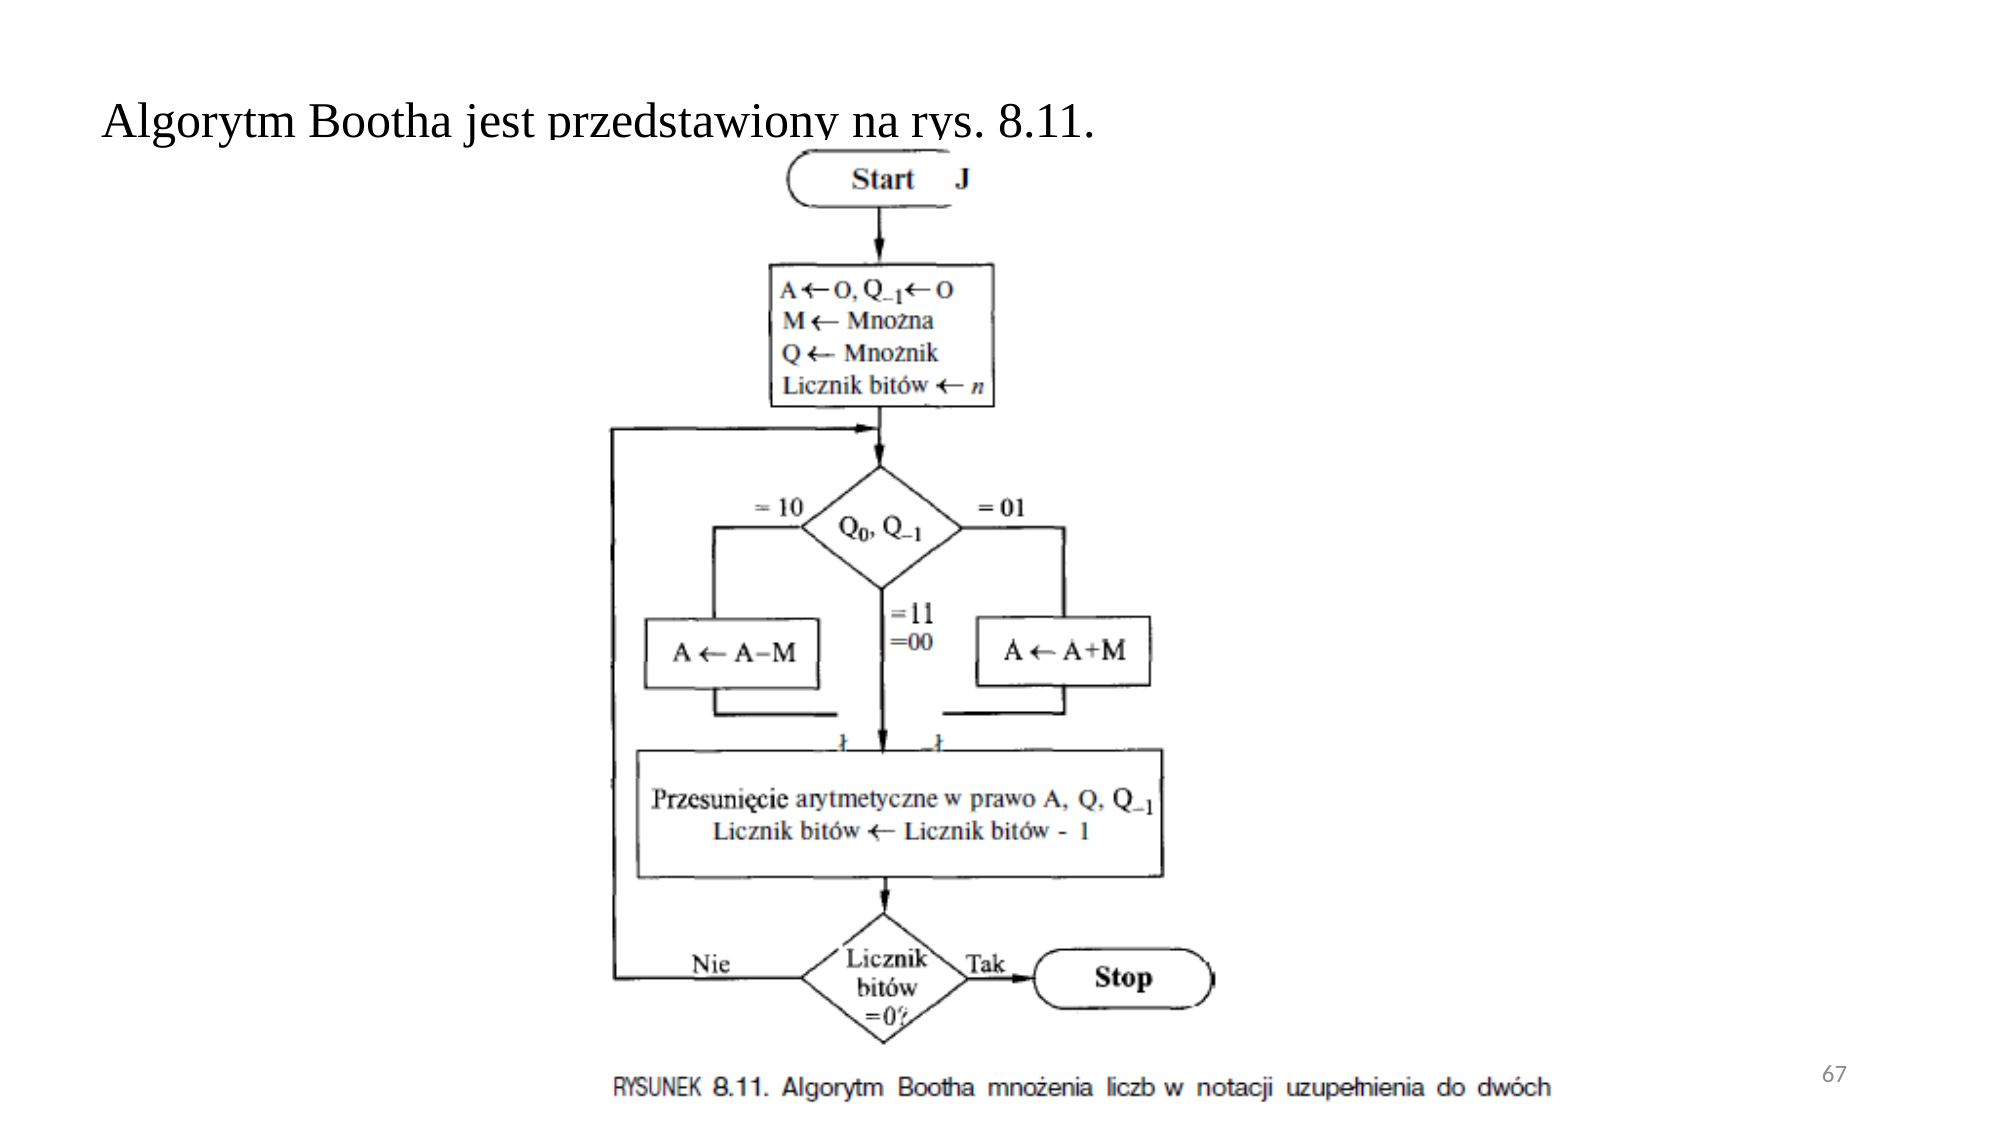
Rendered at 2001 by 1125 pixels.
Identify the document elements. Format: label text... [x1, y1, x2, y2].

slide_number 67 [1596, 1042, 1863, 1103]
picture [533, 140, 1596, 1125]
text_box Algorytm Bootha jest przedstawiony na rys. 8.11. [86, 80, 1805, 155]
